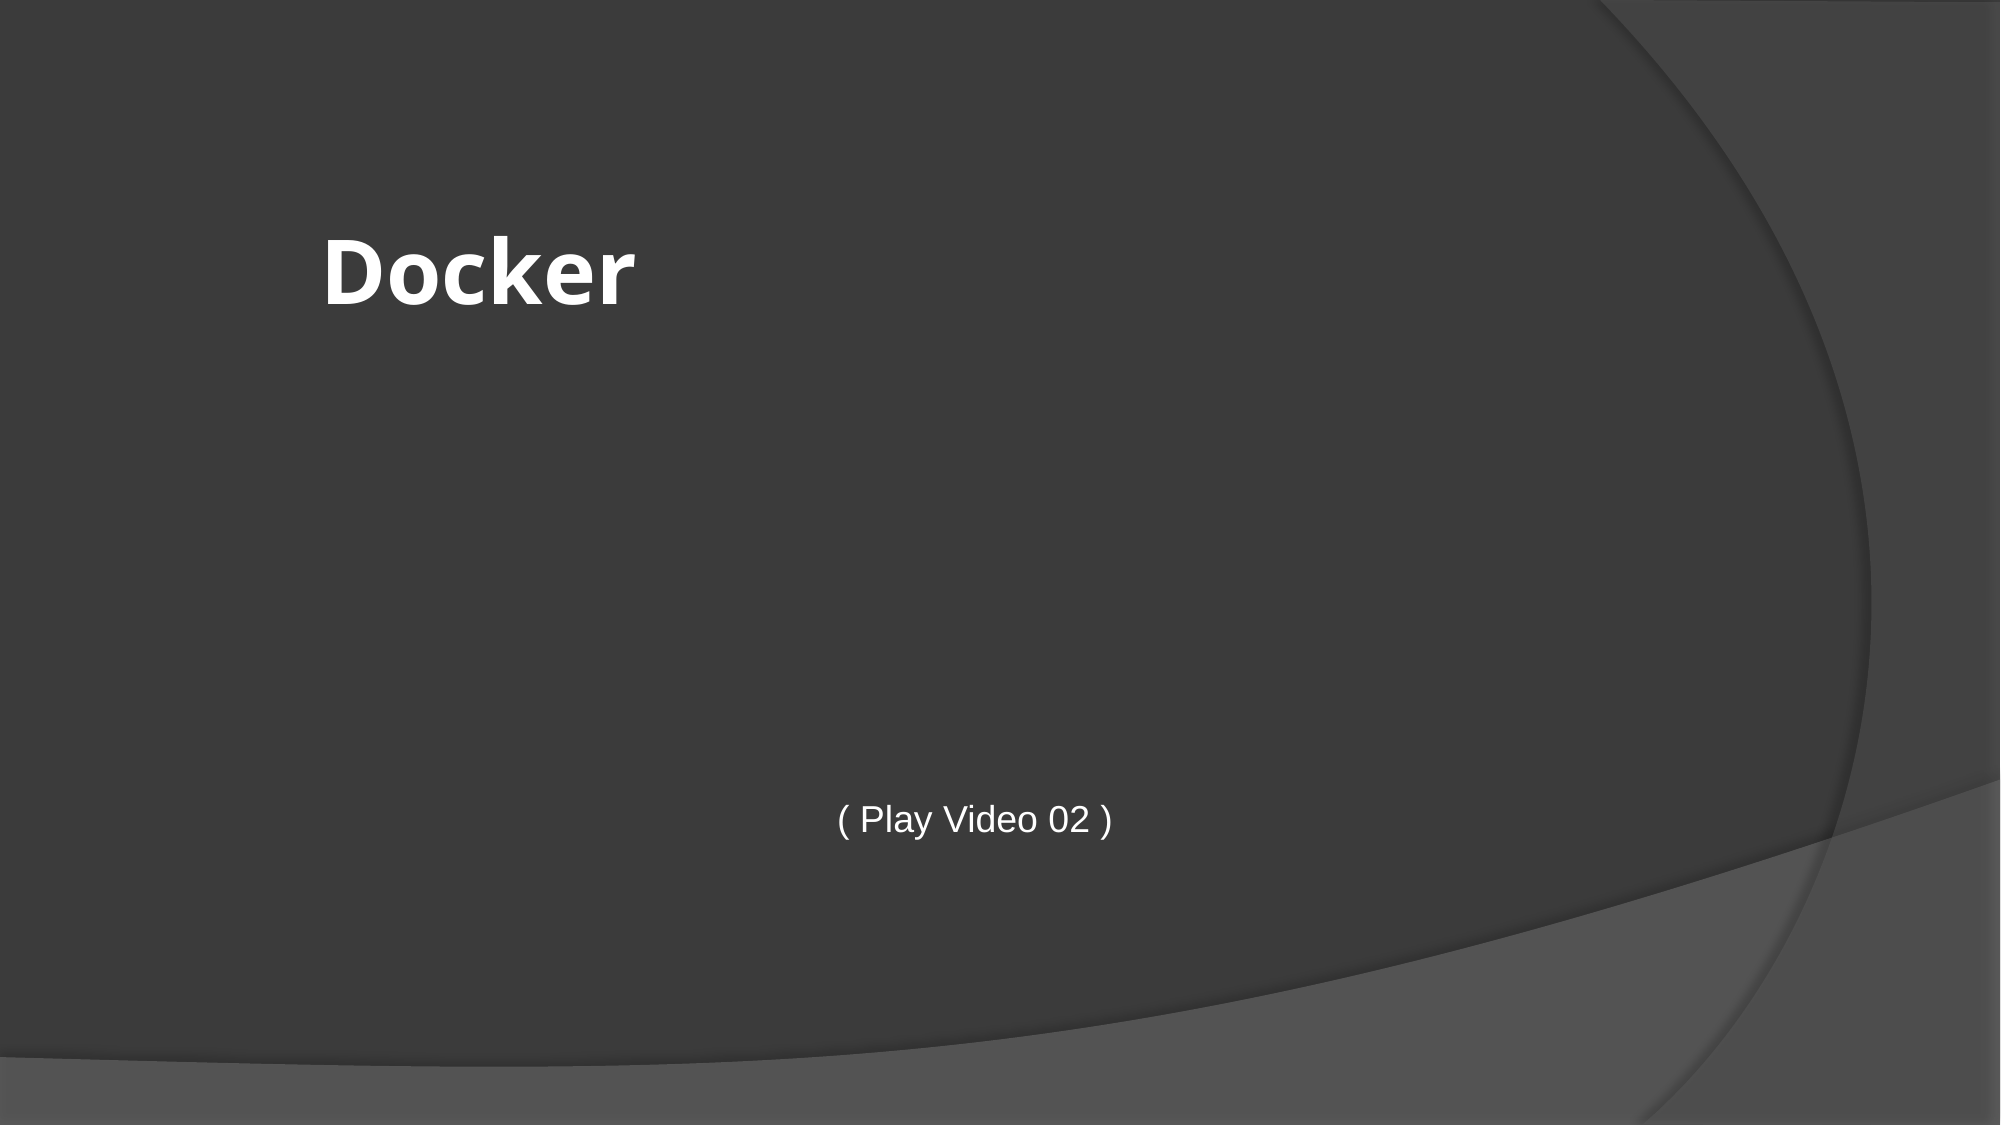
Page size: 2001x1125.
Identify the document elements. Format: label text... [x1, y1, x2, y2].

title Docker [312, 24, 1738, 513]
text_box ( Play Video 02 ) [737, 787, 1213, 848]
